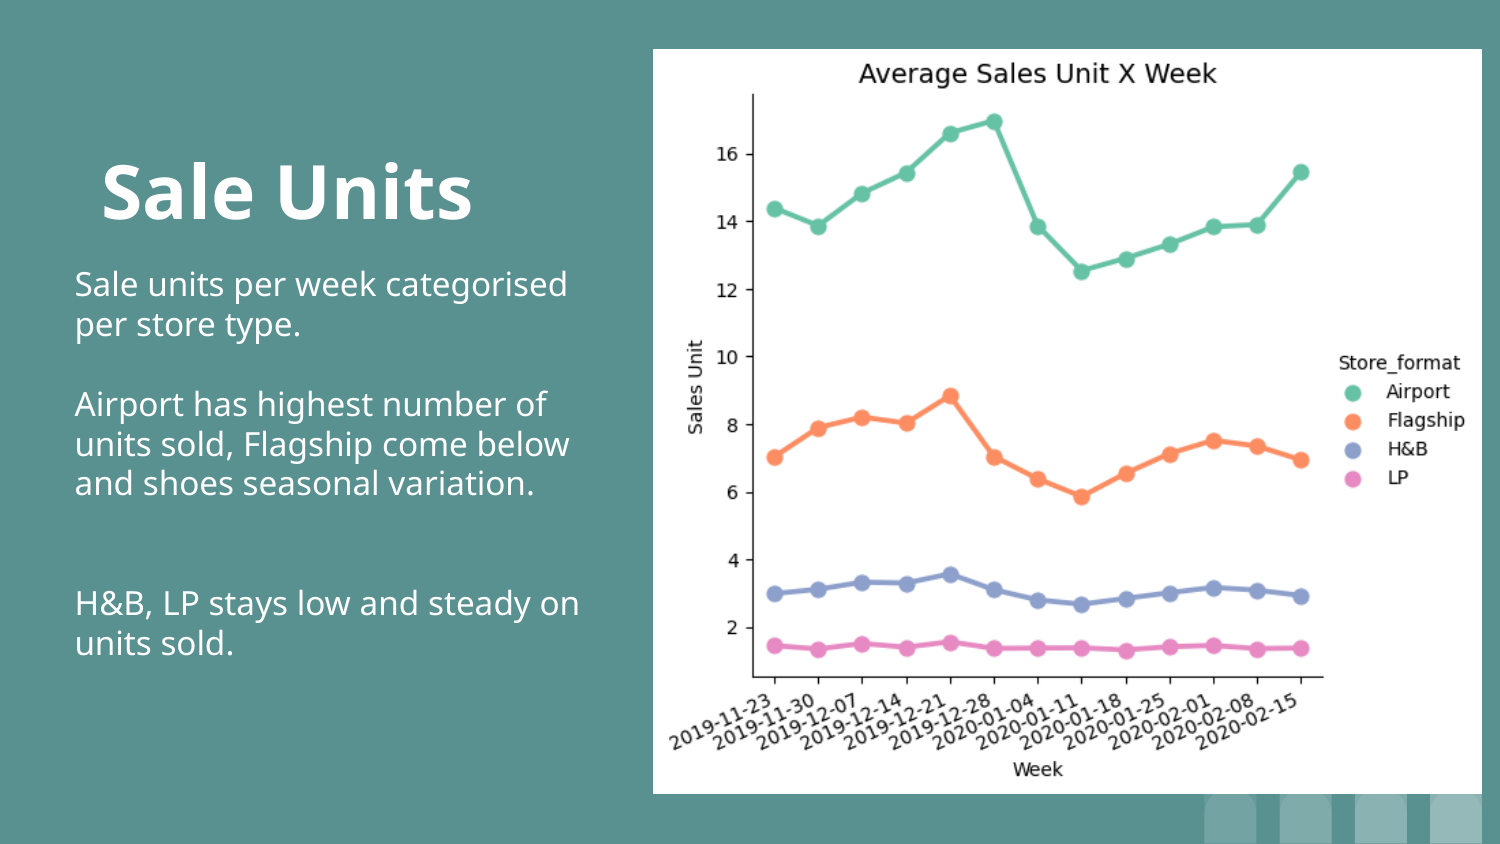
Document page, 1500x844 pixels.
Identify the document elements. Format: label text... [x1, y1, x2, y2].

title Sale Units [86, 24, 654, 354]
text_box Sale units per week categorised per store type. Airport has highest number of units sold, Flagship come below and shoes seasonal variation. H&B, LP stays low and steady on units sold. [59, 247, 627, 678]
picture [652, 49, 1482, 795]
